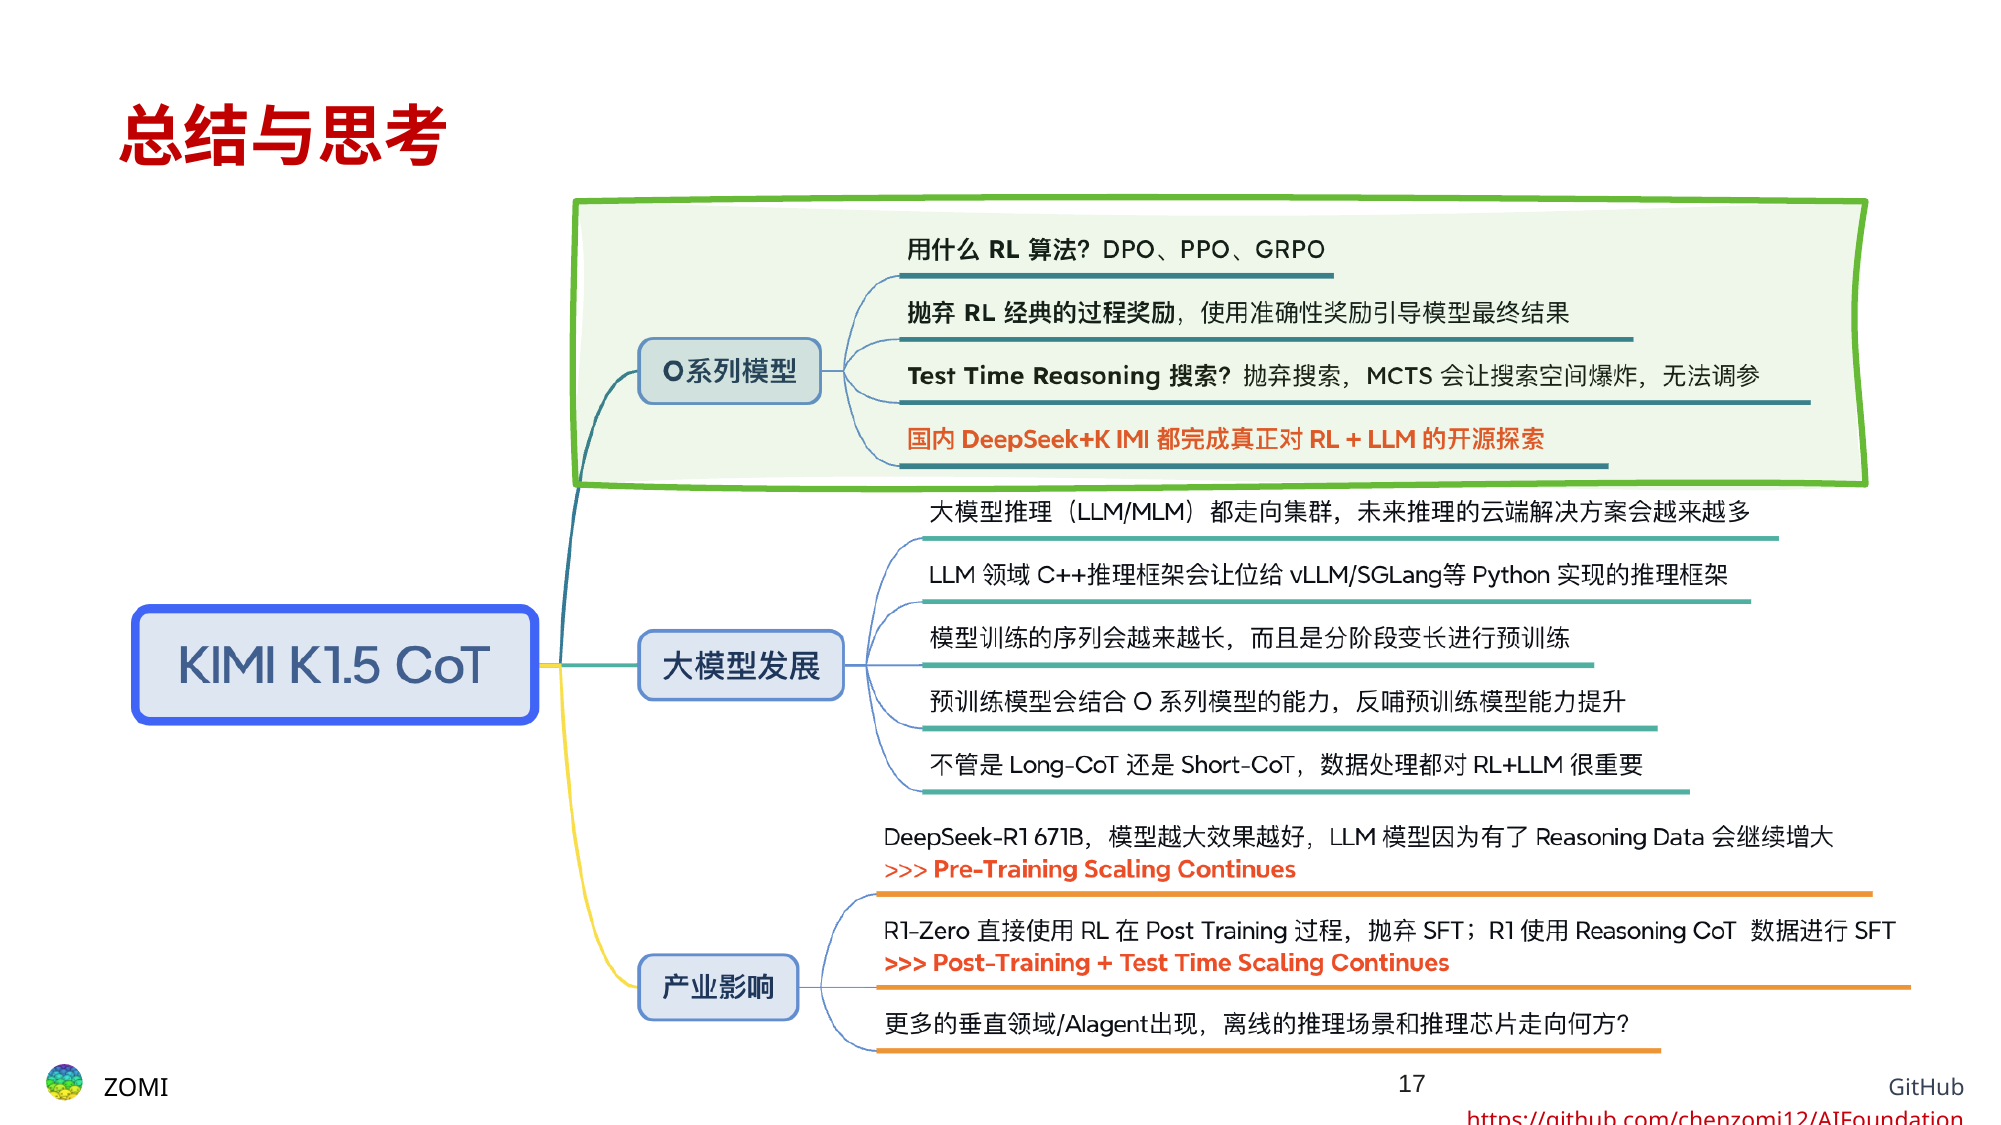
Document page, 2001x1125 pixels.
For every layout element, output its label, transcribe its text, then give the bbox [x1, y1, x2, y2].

picture [47, 1065, 82, 1100]
text_box [572, 195, 1868, 227]
title 总结与思考 [102, 85, 1901, 183]
picture [83, 229, 1973, 1065]
